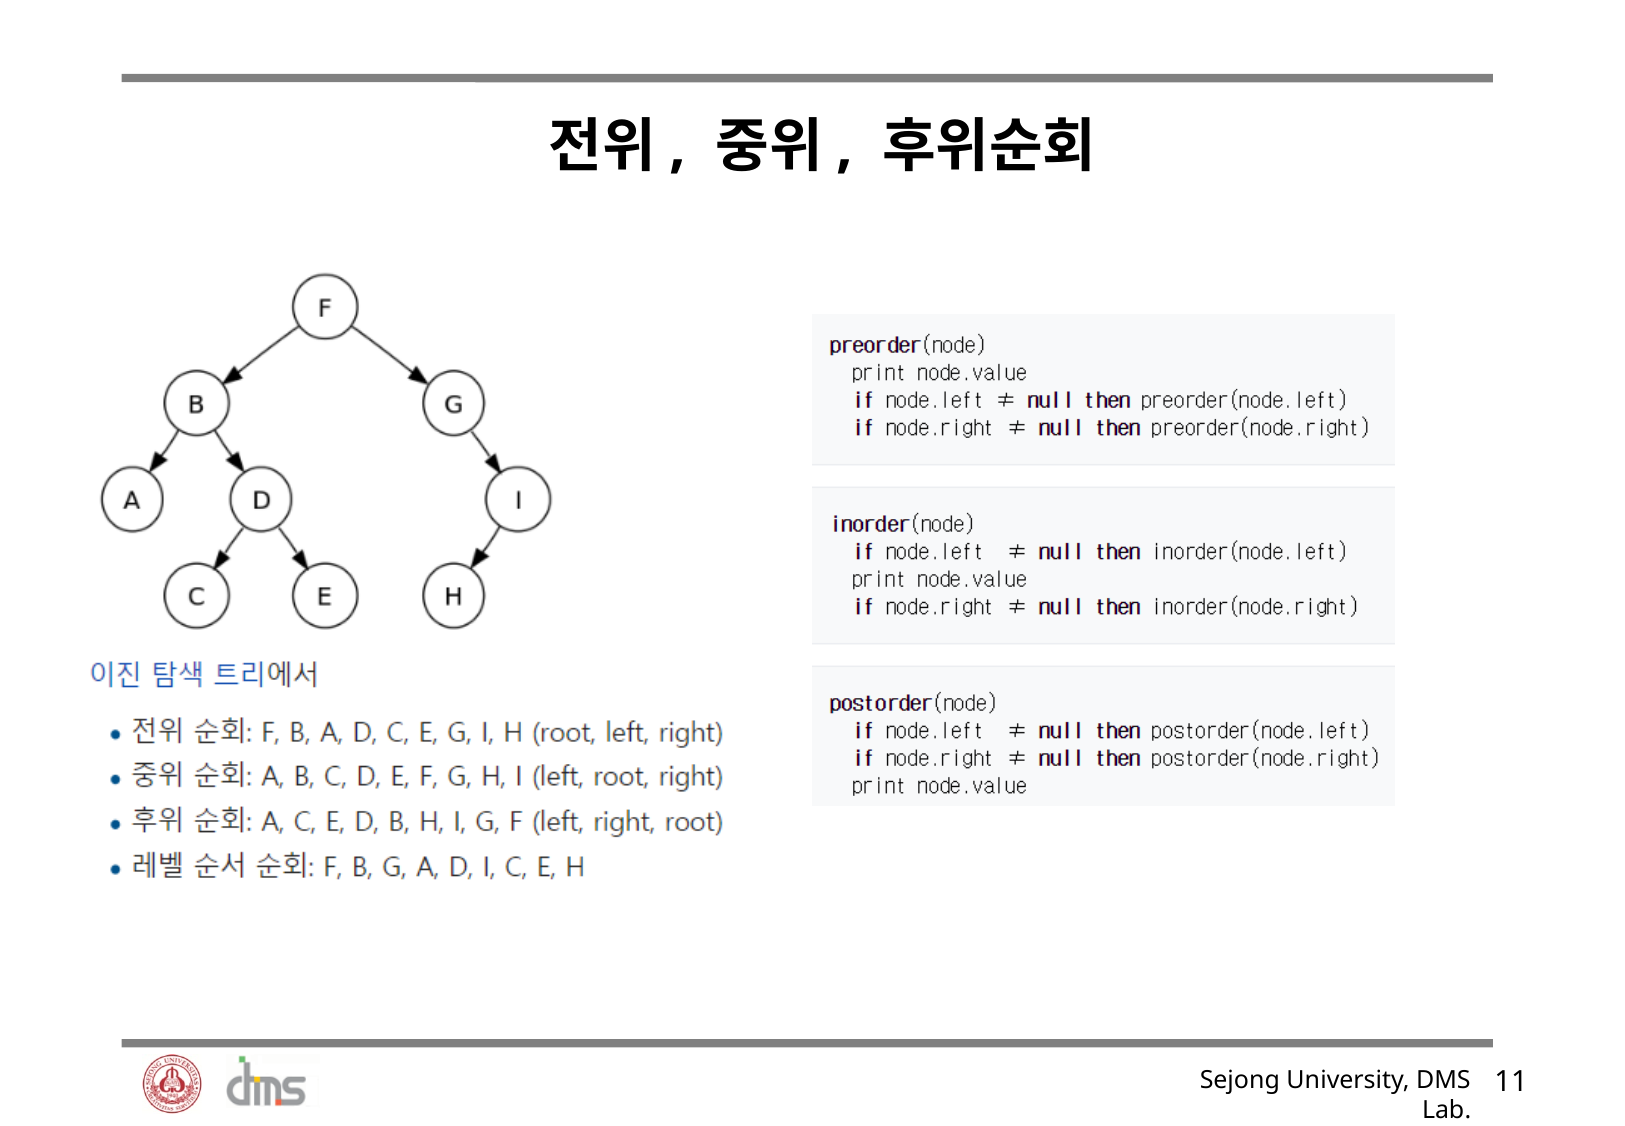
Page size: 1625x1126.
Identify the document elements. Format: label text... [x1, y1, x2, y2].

picture [811, 314, 1395, 807]
picture [79, 255, 742, 885]
slide_number 10 [1163, 1054, 1544, 1112]
title 전위, 중위, 후위순회 [94, 89, 1552, 197]
picture [142, 1054, 202, 1114]
picture [226, 1054, 320, 1108]
